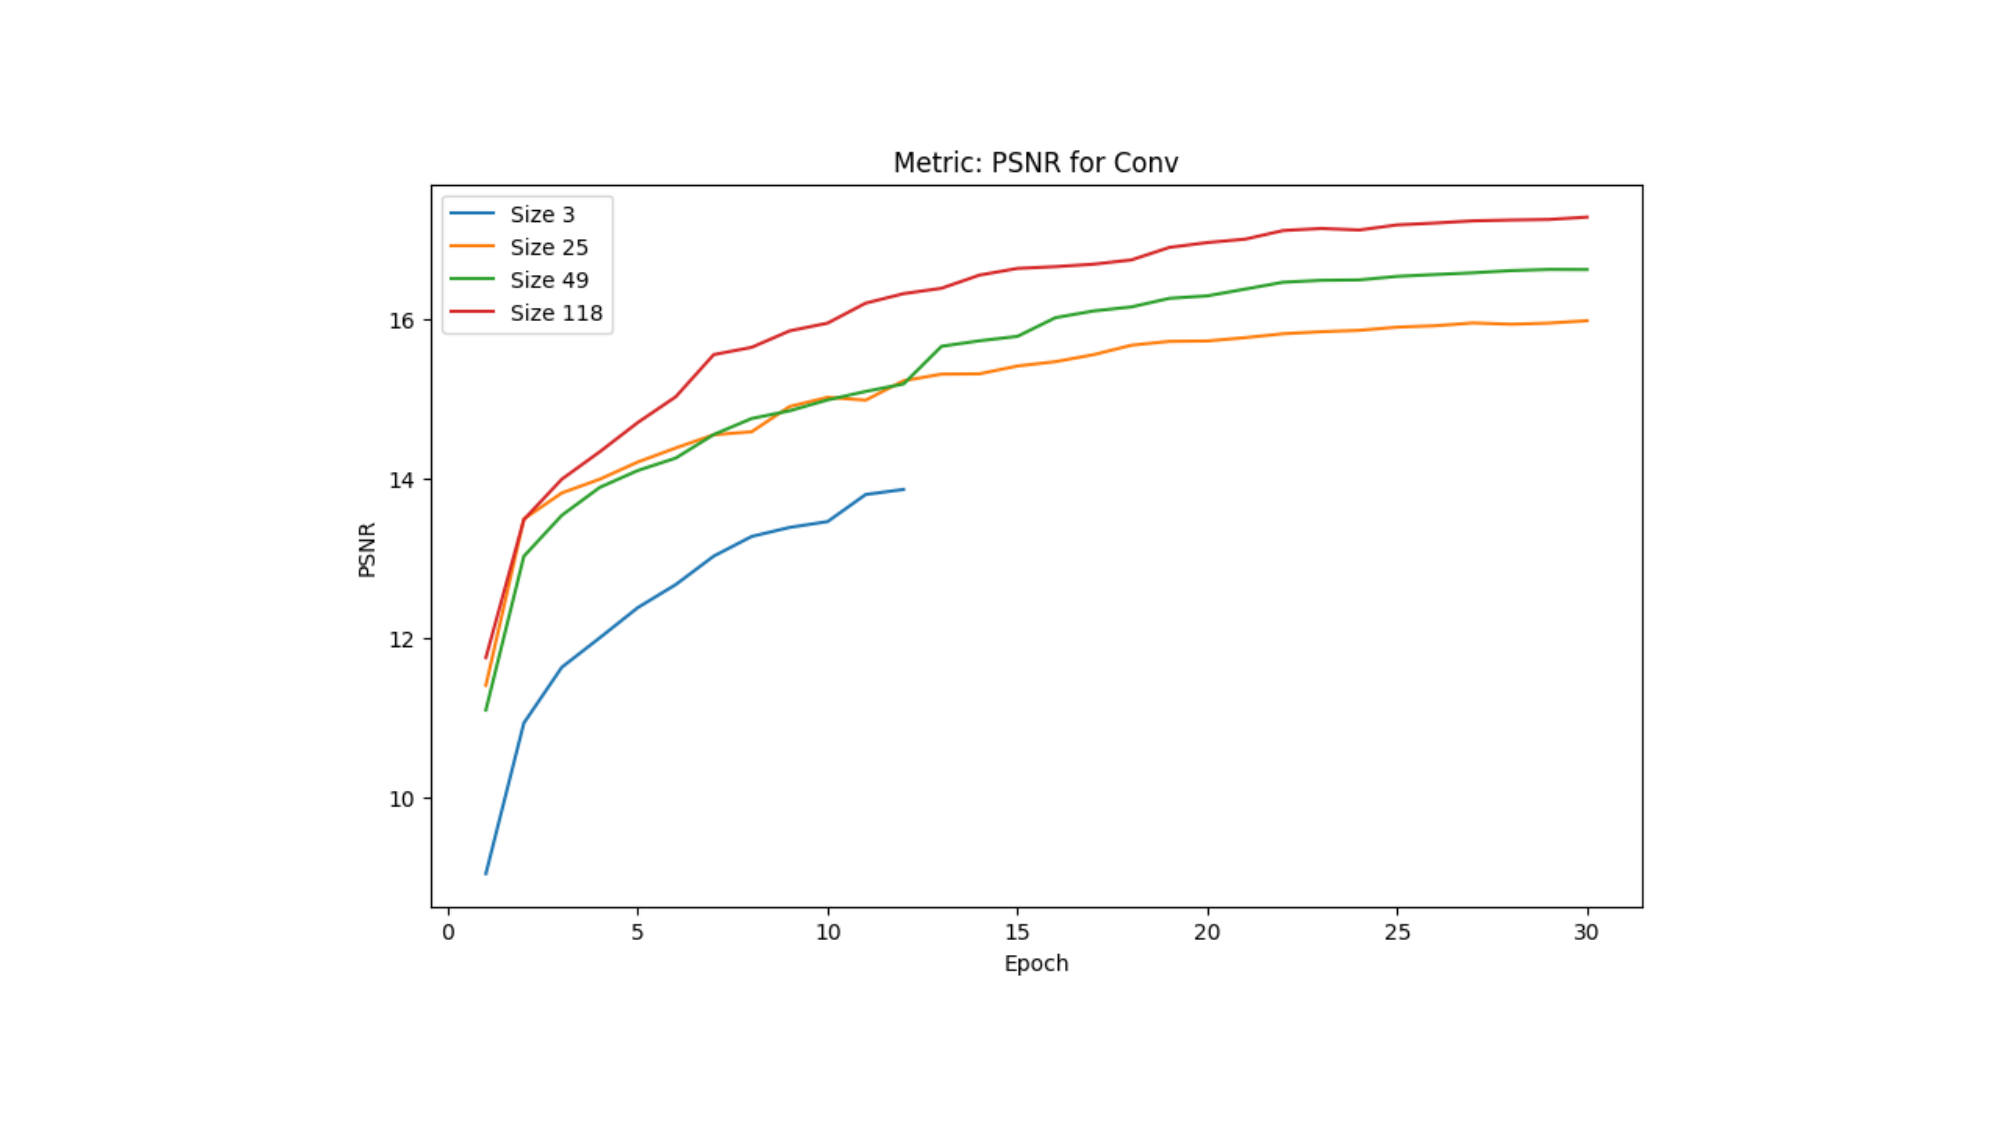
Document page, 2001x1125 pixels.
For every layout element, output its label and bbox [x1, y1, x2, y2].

picture [342, 135, 1658, 990]
